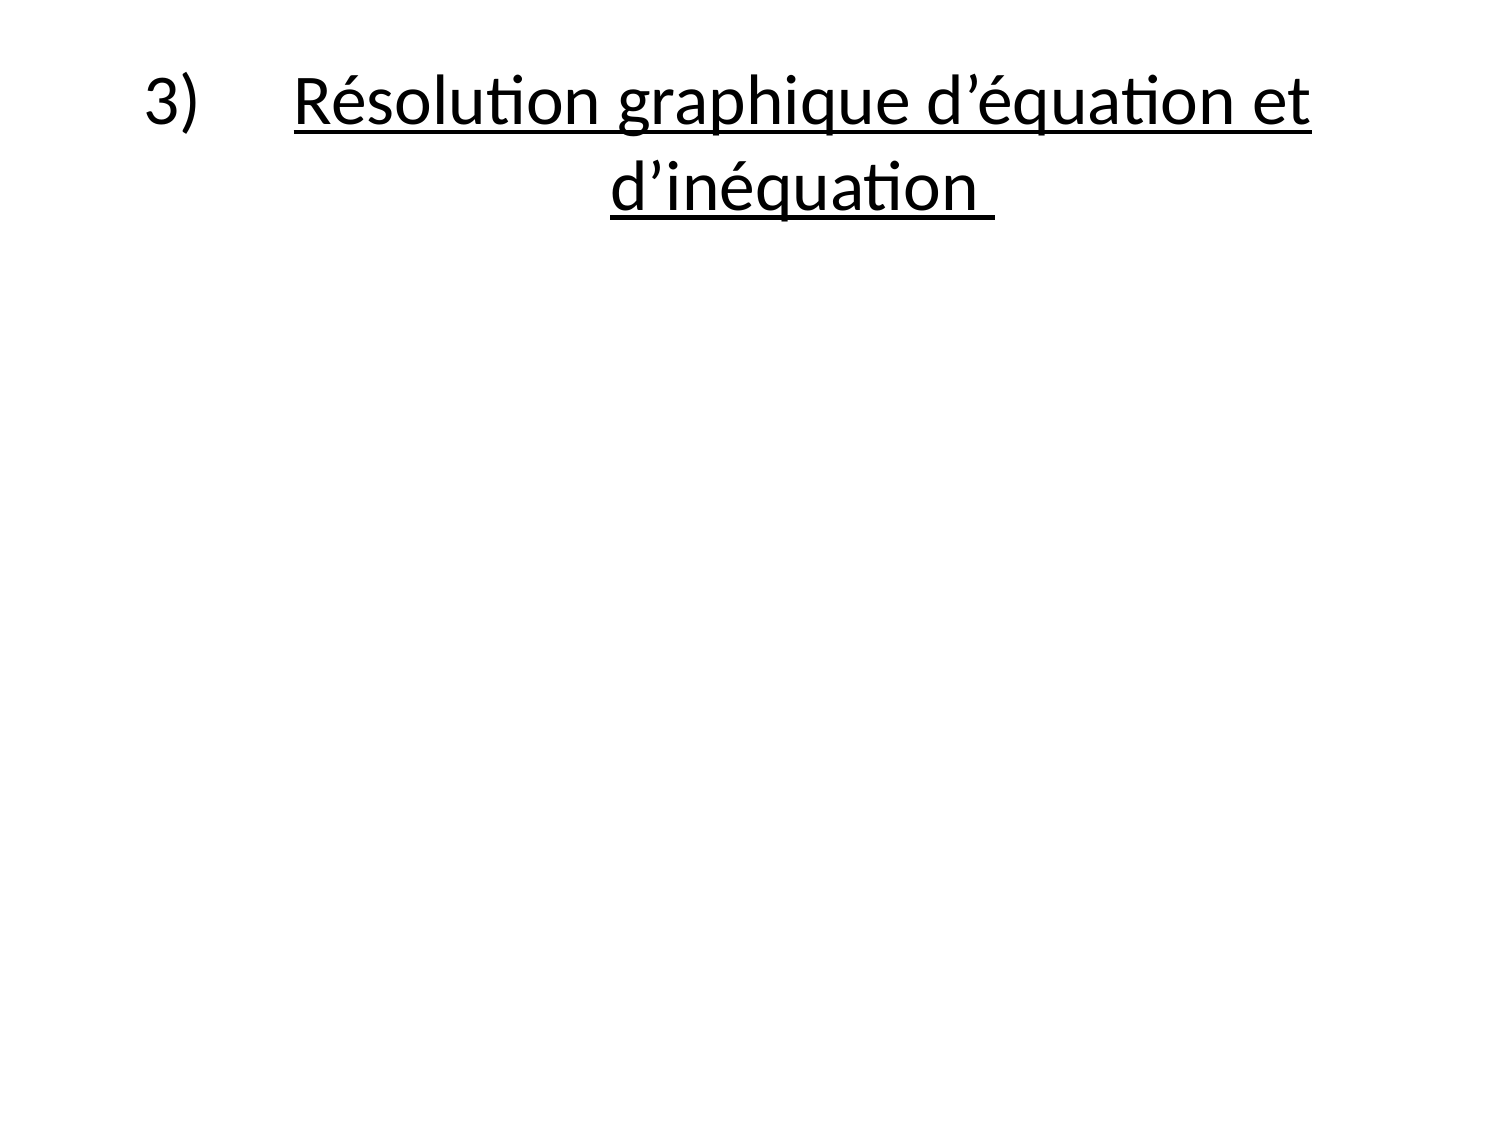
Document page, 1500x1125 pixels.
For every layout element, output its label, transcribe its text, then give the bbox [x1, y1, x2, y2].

title Résolution graphique d’équation et d’inéquation [75, 45, 1425, 233]
